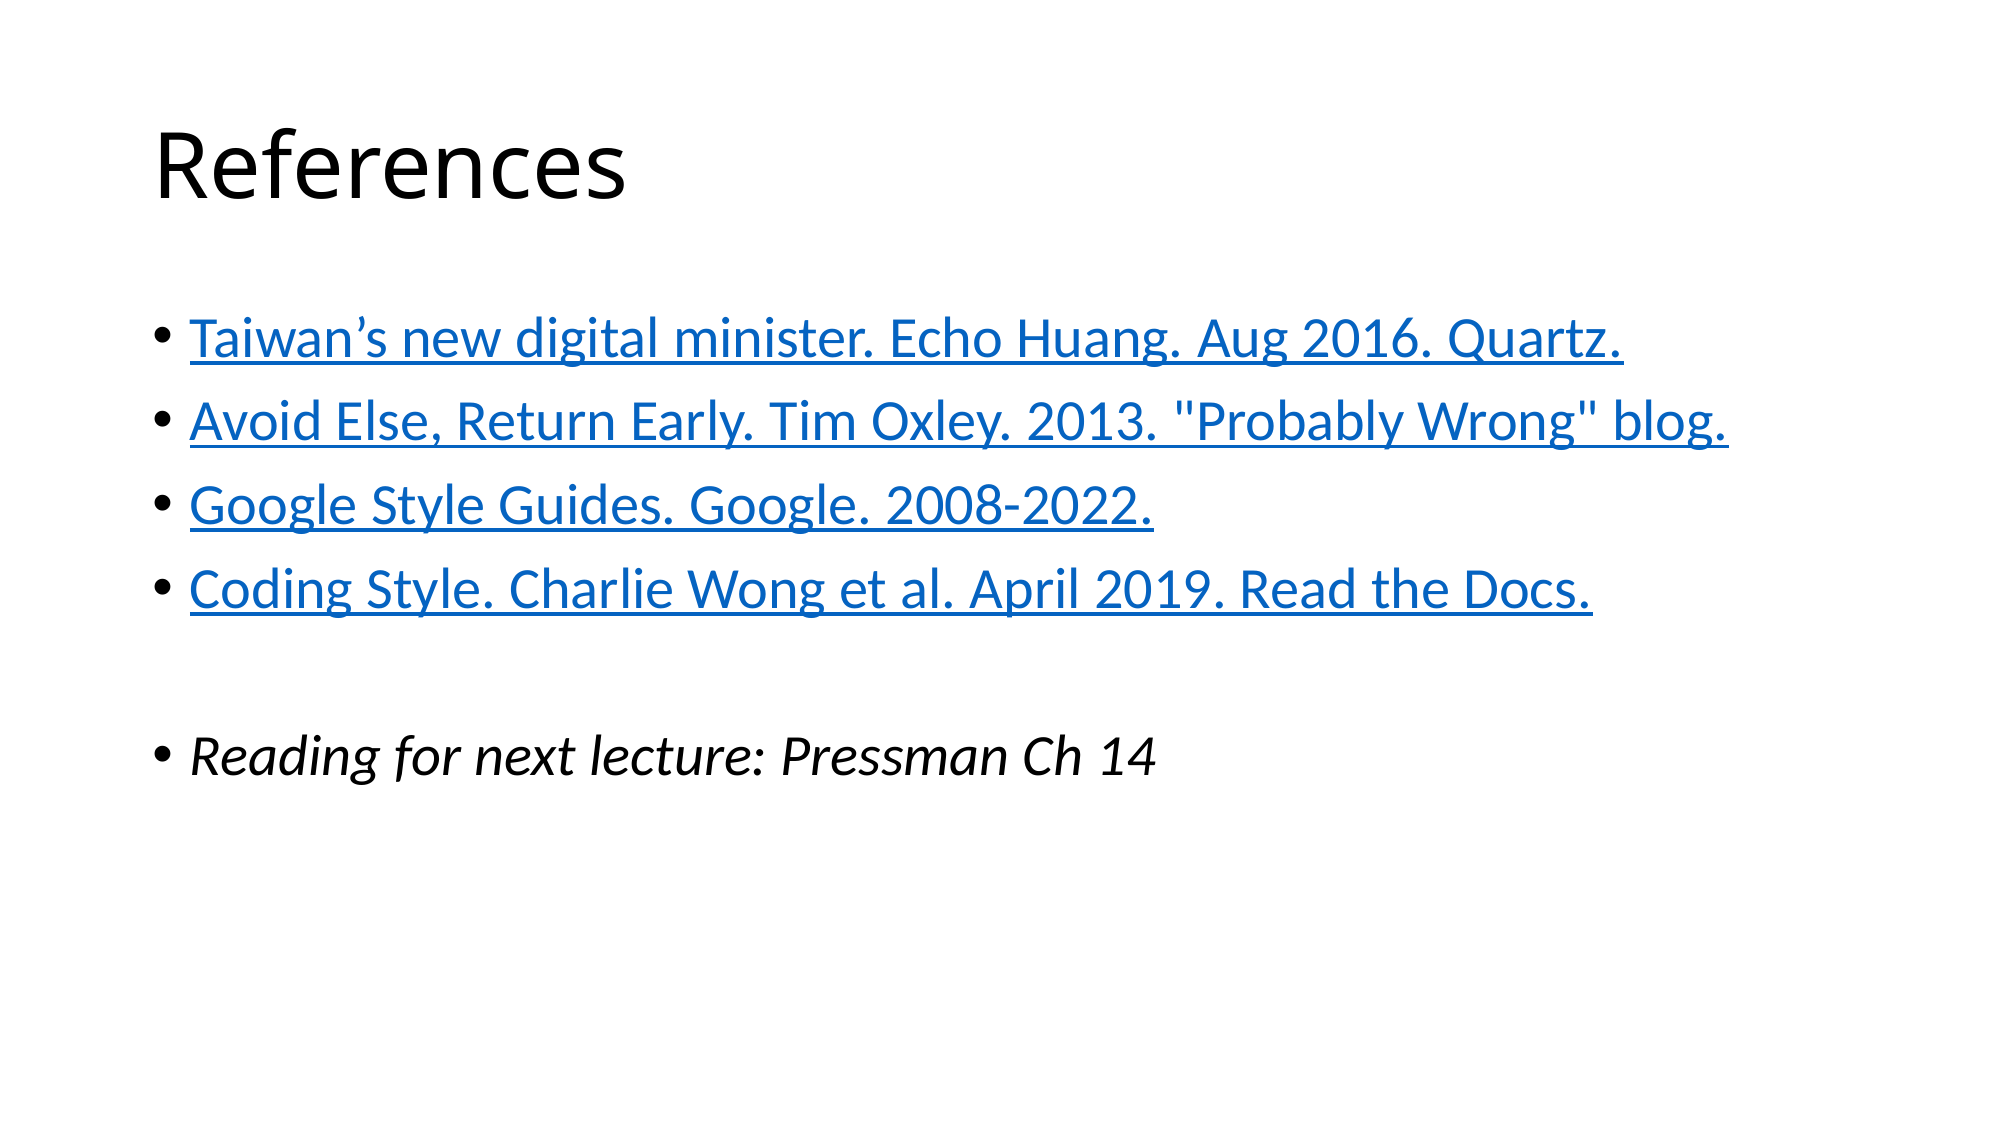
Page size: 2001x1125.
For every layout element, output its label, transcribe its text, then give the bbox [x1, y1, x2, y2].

title References [137, 59, 1863, 278]
list Taiwan’s new digital minister. Echo Huang. Aug 2016. Quartz. Avoid Else, Return Early. Tim Oxley. 2013. "Probably Wrong" blog. Google Style Guides. Google. 2008-2022. Coding Style. Charlie Wong et al. April 2019. Read the Docs. Reading for next lecture: Pressman Ch 14 [137, 299, 1863, 1014]
